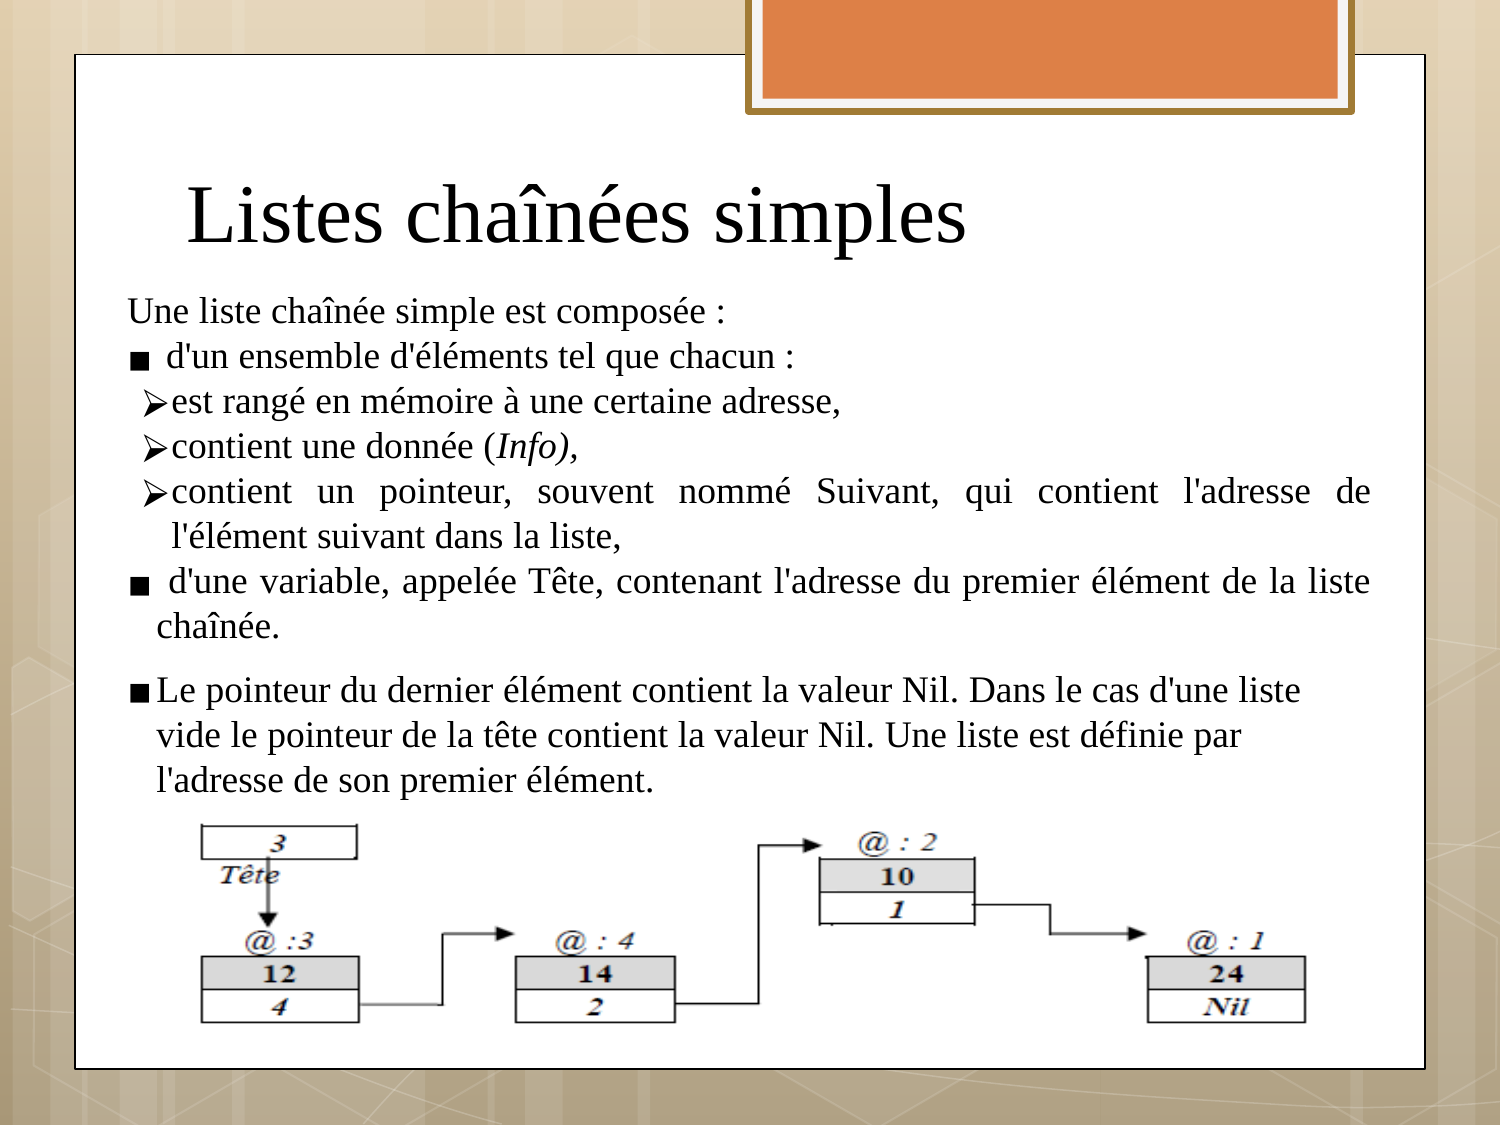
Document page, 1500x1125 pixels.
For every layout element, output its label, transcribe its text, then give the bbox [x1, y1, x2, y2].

text_box Le pointeur du dernier élément contient la valeur Nil. Dans le cas d'une liste vide le pointeur de la tête contient la valeur Nil. Une liste est définie par l'adresse de son premier élément. [112, 656, 1388, 809]
text_box Une liste chaînée simple est composée : d'un ensemble d'éléments tel que chacun : est rangé en mémoire à une certaine adresse, contient une donnée (Info), contient un pointeur, souvent nommé Suivant, qui contient l'adresse de l'élément suivant dans la liste, d'une variable, appelée Tête, contenant l'adresse du premier élément de la liste chaînée. [112, 278, 1388, 656]
title Listes chaînées simples [171, 126, 1324, 268]
picture [182, 810, 1329, 1036]
